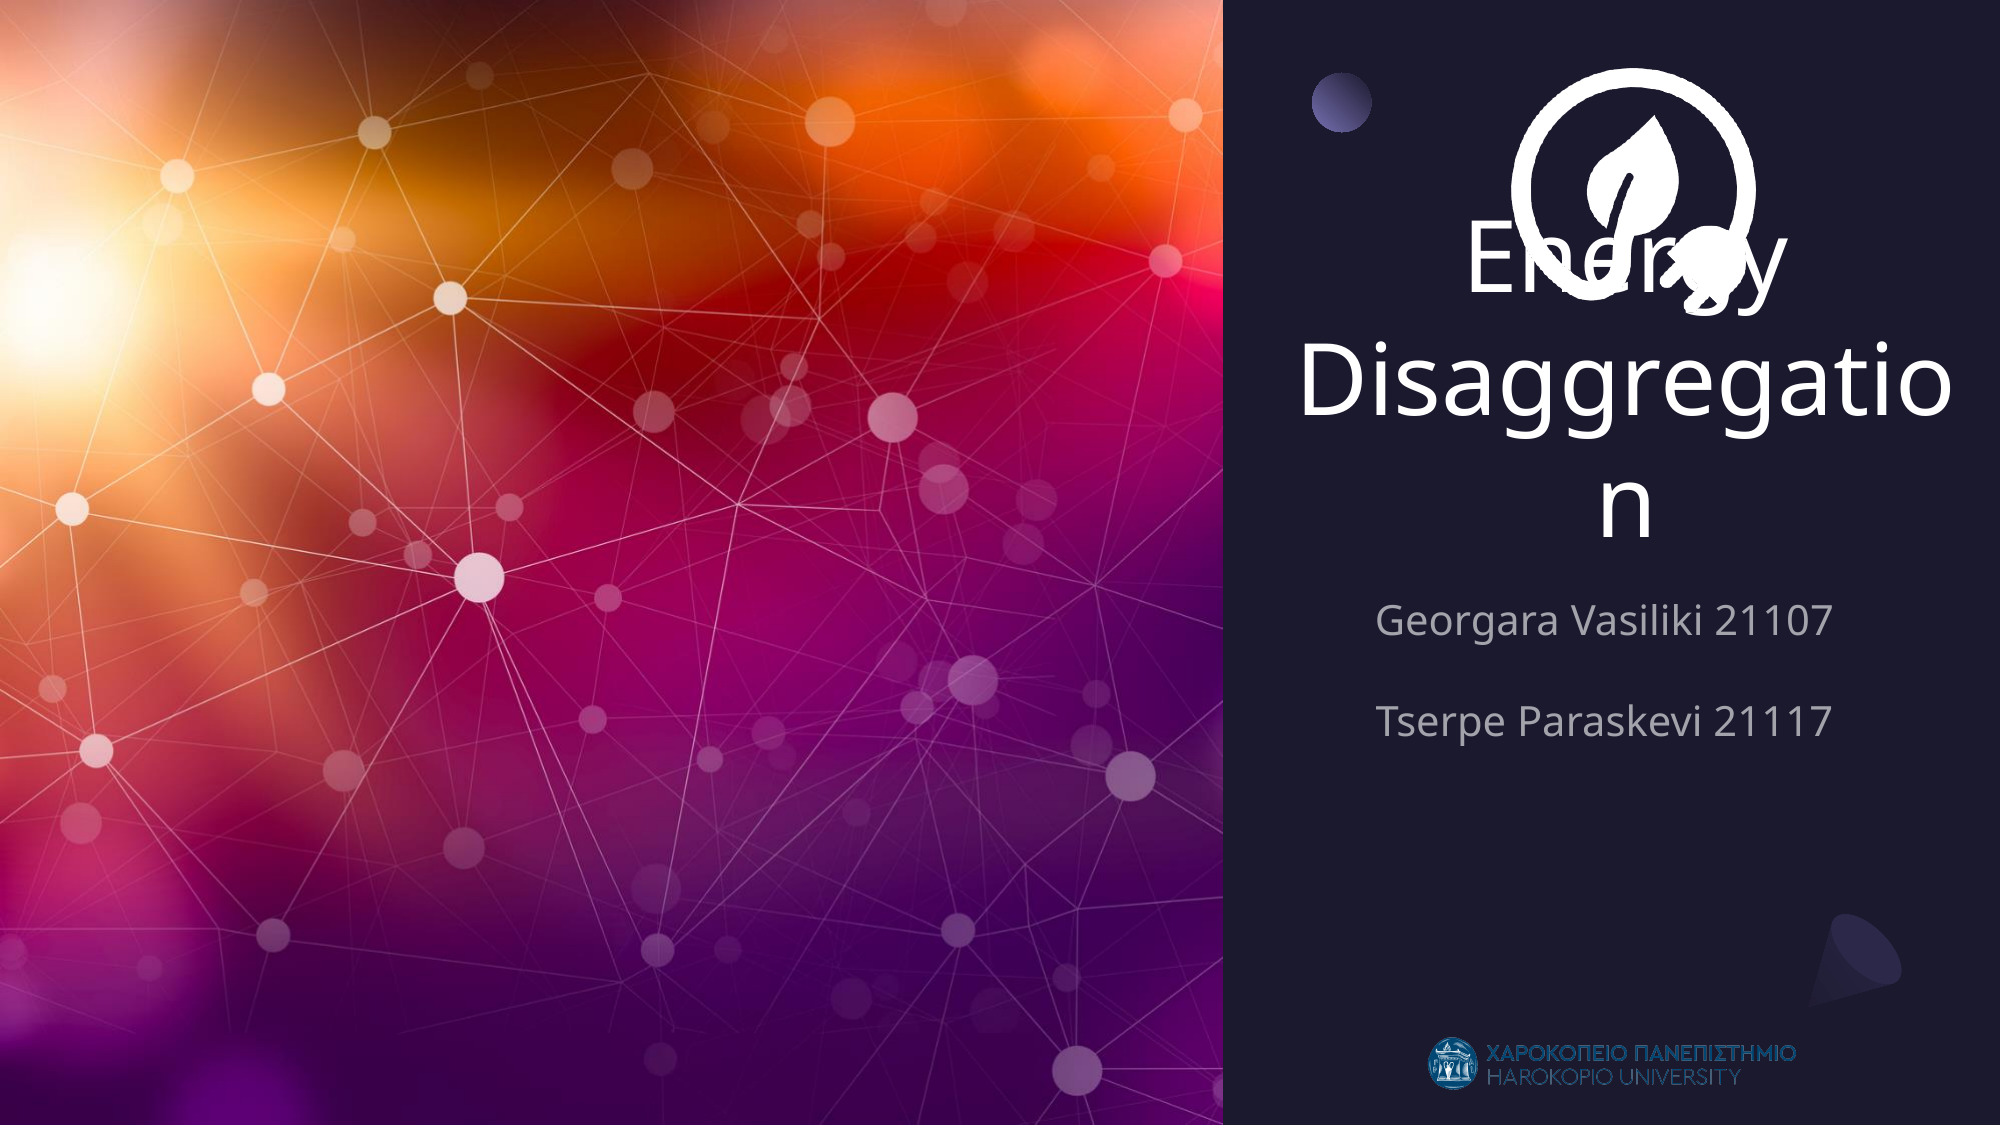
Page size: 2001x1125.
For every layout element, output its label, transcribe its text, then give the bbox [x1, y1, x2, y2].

title Energy Disaggregation [1281, 171, 1970, 563]
picture [1482, 32, 1791, 341]
picture [1357, 1007, 1853, 1125]
picture [0, 0, 1223, 1125]
list Georgara Vasiliki 21107 Tserpe Paraskevi 21117 [1312, 585, 1898, 870]
